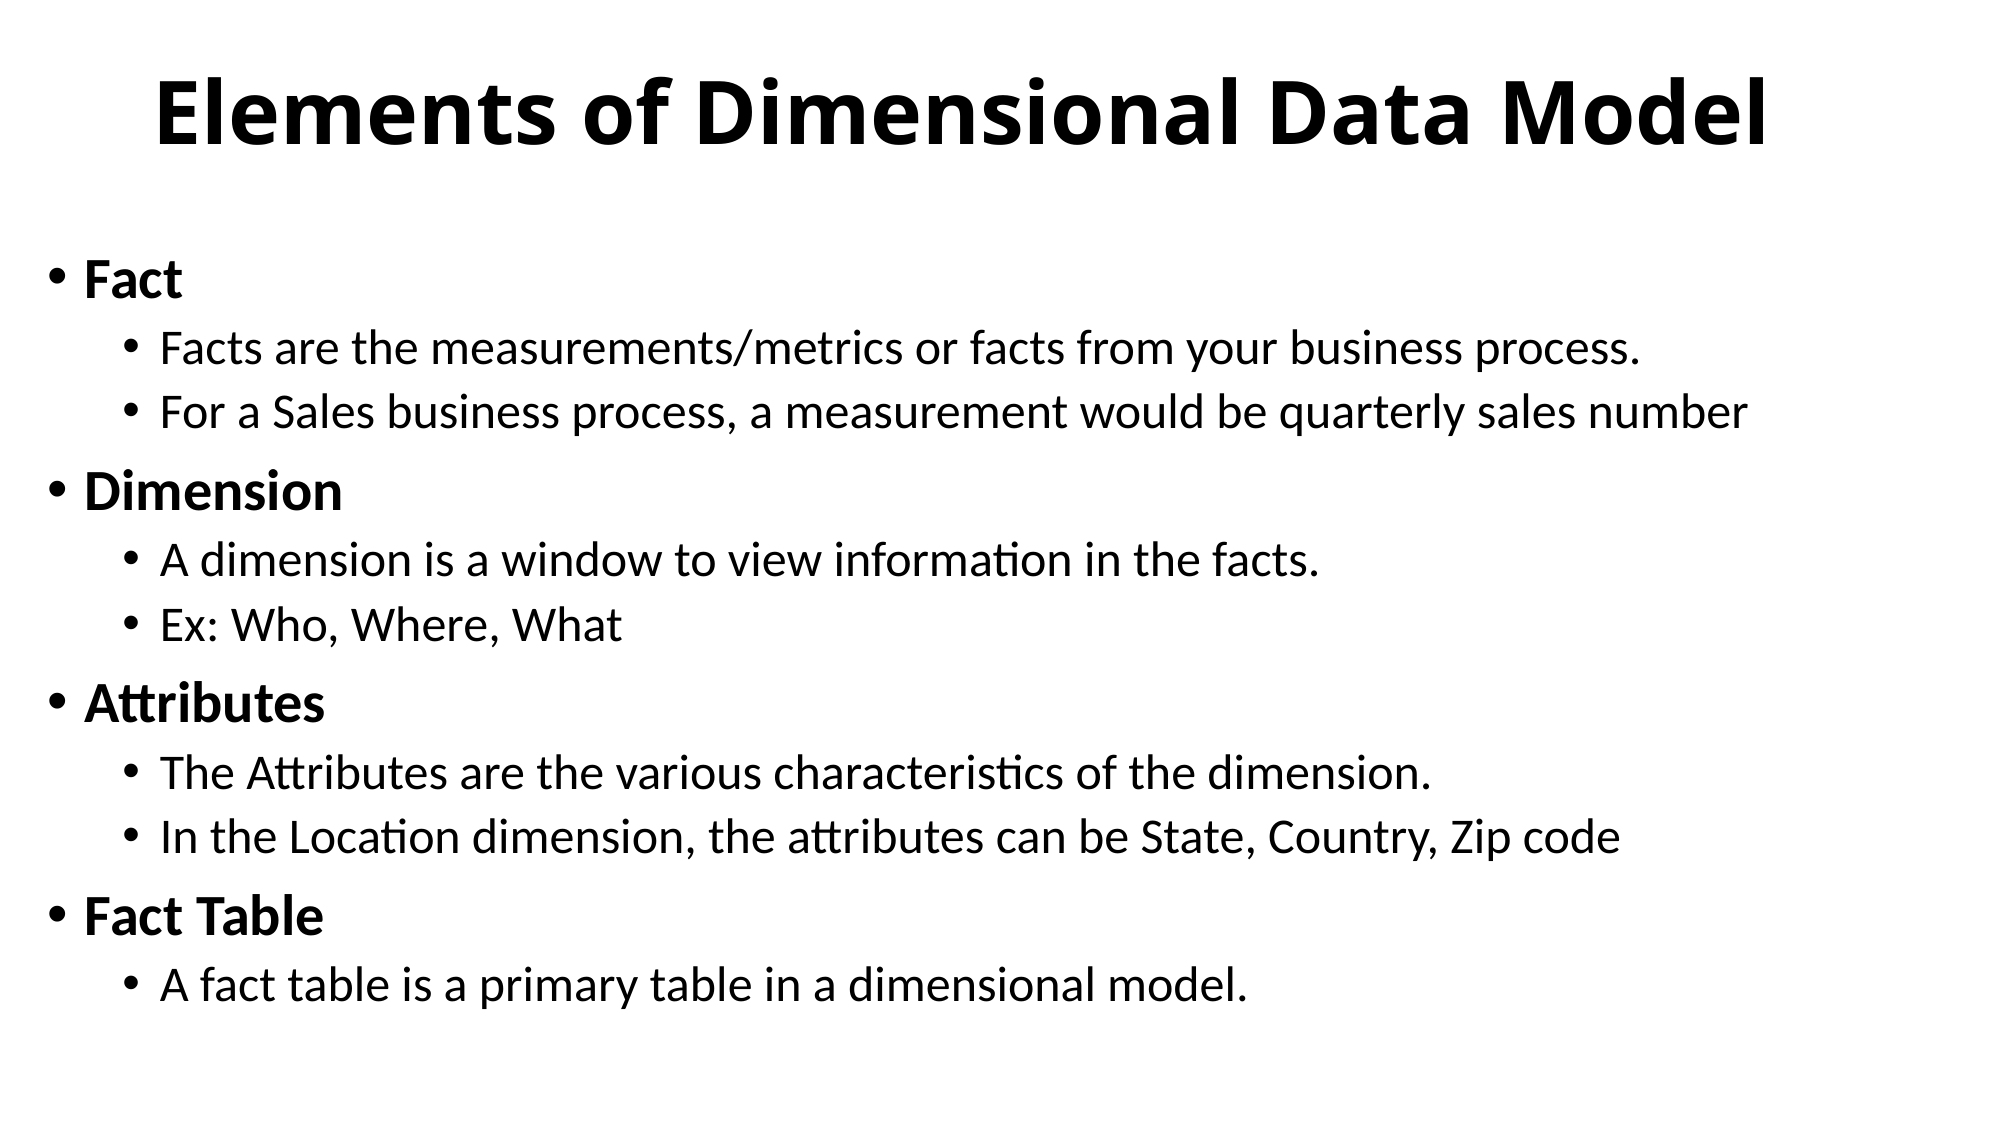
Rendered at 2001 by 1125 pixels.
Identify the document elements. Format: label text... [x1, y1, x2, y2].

title Elements of Dimensional Data Model [137, 59, 1863, 240]
list Fact Facts are the measurements/metrics or facts from your business process. For a Sales business process, a measurement would be quarterly sales number Dimension A dimension is a window to view information in the facts. Ex: Who, Where, What Attributes The Attributes are the various characteristics of the dimension. In the Location dimension, the attributes can be State, Country, Zip code Fact Table A fact table is a primary table in a dimensional model. [32, 240, 1934, 1097]
